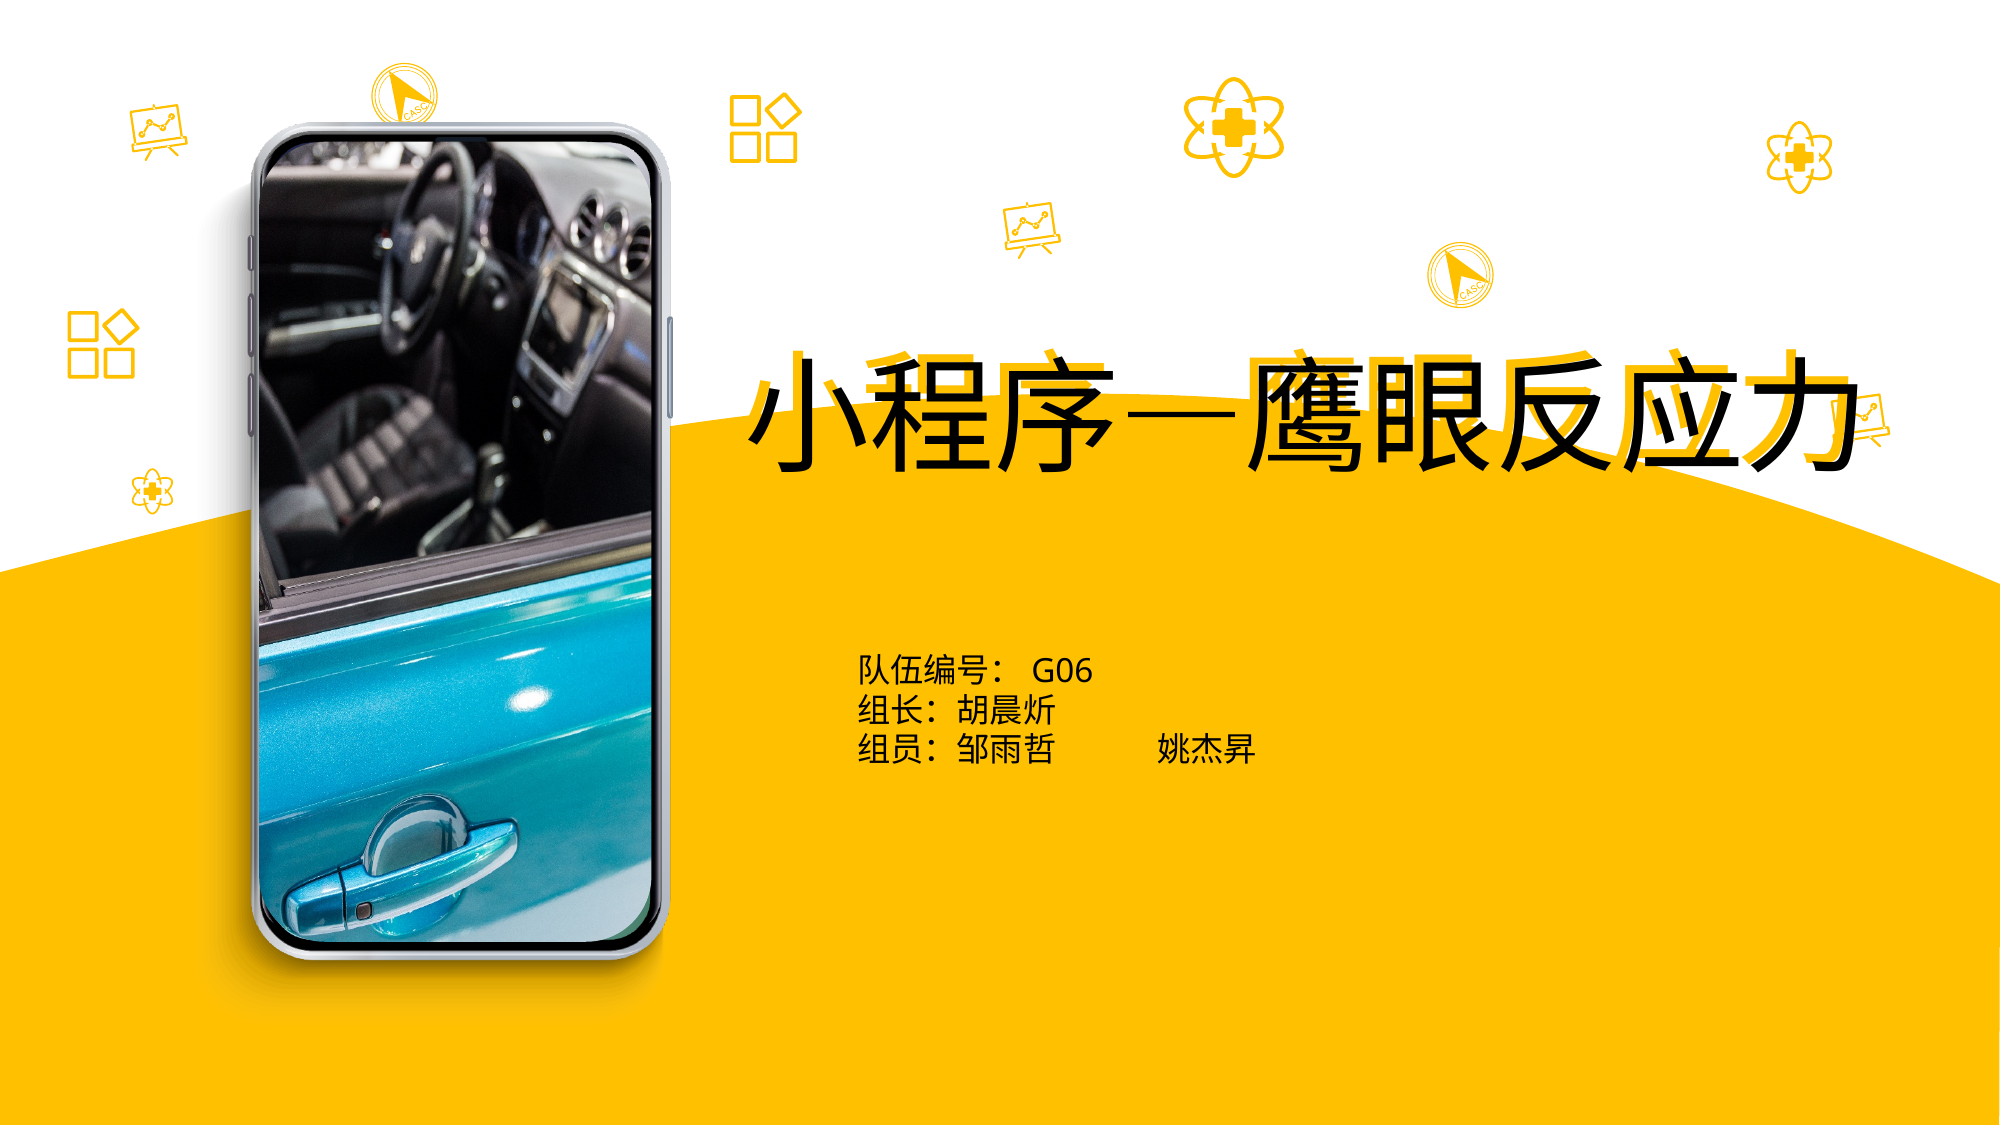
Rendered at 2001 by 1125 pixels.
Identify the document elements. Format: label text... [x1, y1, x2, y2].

text_box [1766, 120, 1833, 195]
text_box [1002, 201, 1062, 259]
text_box [729, 131, 761, 163]
text_box [102, 308, 140, 346]
text_box [766, 131, 798, 163]
text_box 小程序—鹰眼反应力 [721, 321, 1988, 487]
text_box [67, 311, 99, 343]
text_box 队伍编号：G06 组长：胡晨炘 组员：邹雨哲 姚杰昇 [842, 641, 1726, 776]
text_box [1183, 77, 1284, 179]
text_box [67, 347, 99, 379]
text_box [764, 92, 802, 130]
text_box [1427, 241, 1494, 309]
text_box [371, 62, 438, 122]
picture [189, 122, 673, 1029]
text_box [0, 419, 2000, 1125]
text_box [129, 103, 188, 161]
text_box [729, 95, 761, 127]
text_box 小程序—鹰眼反应力 [729, 329, 1978, 495]
text_box [103, 347, 135, 379]
text_box [131, 468, 174, 515]
